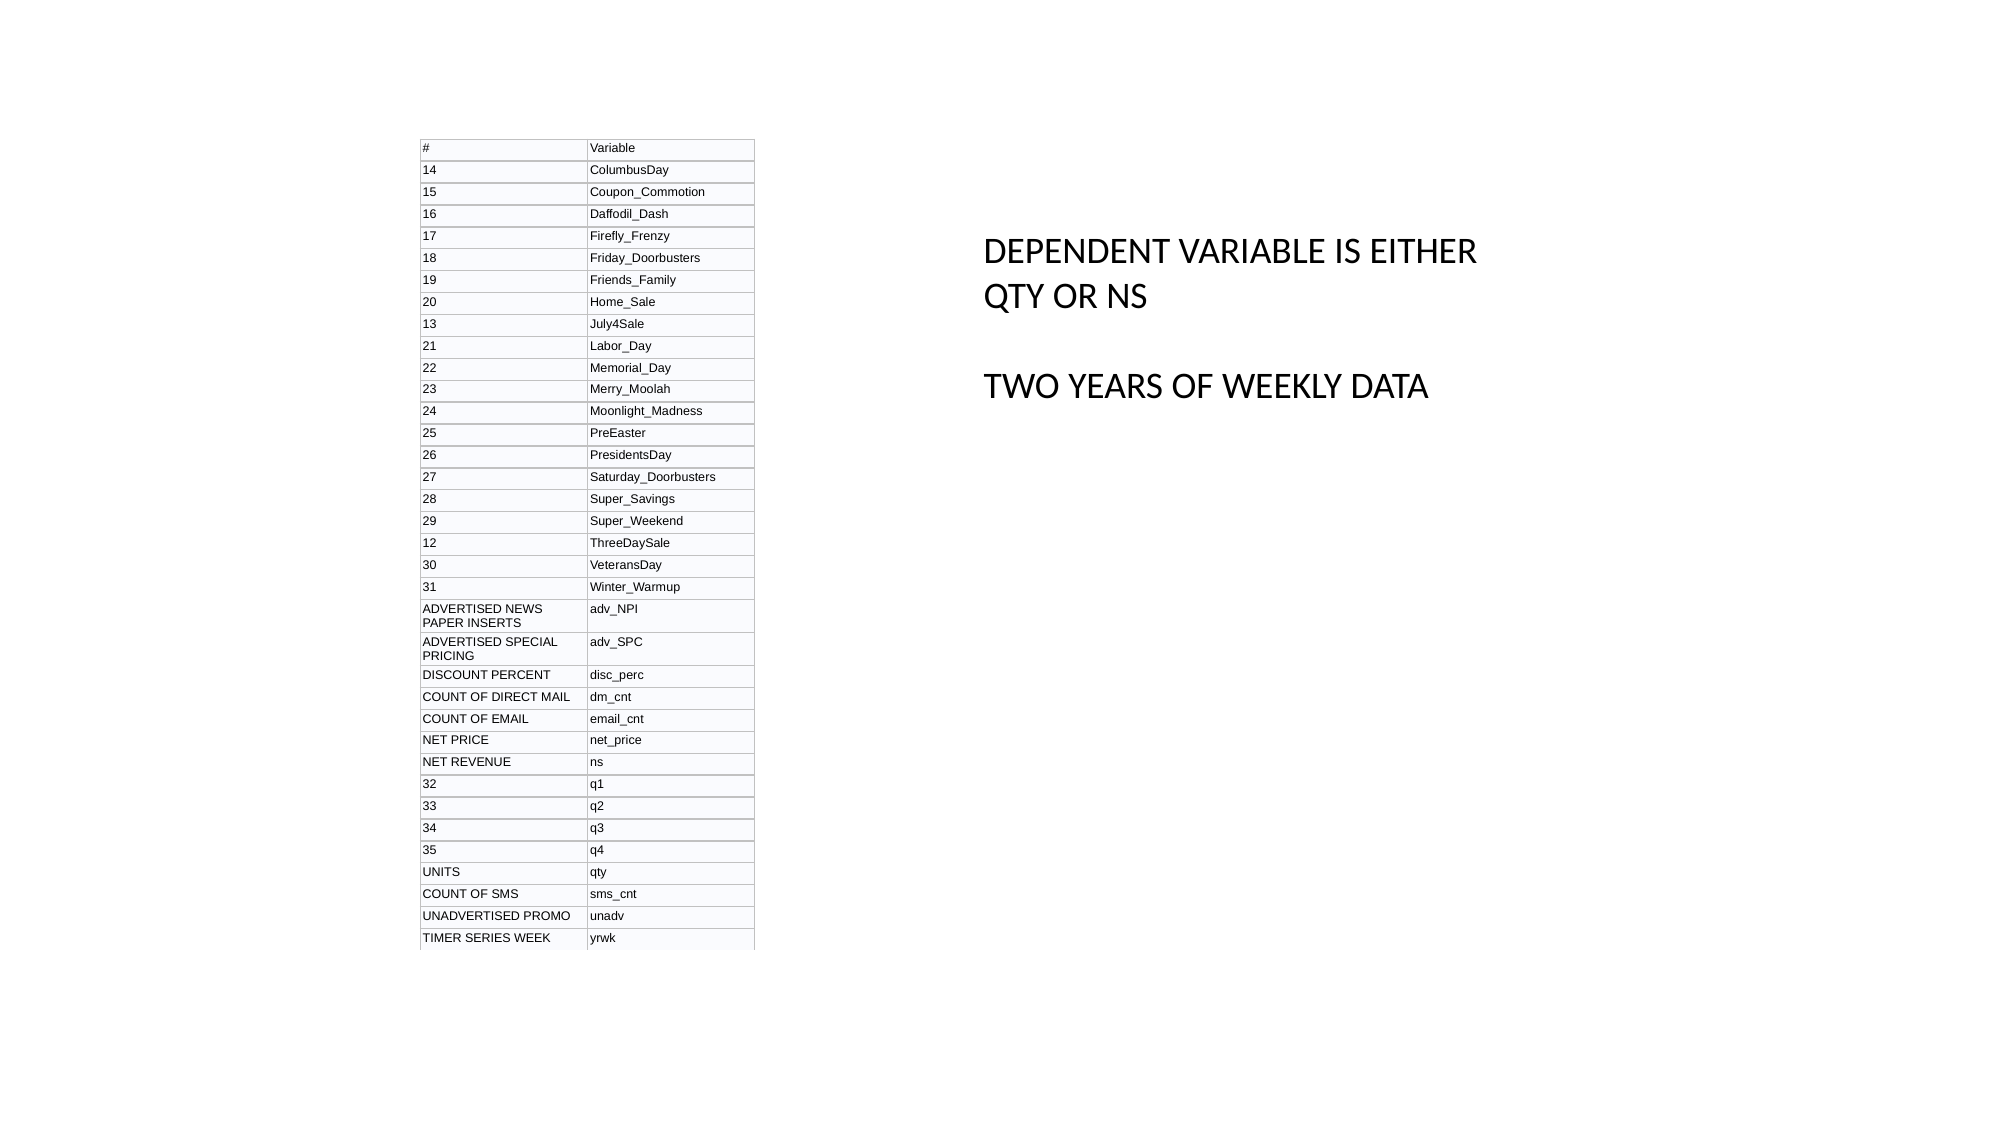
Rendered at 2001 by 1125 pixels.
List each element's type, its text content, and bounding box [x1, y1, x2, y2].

table_cell 15 [421, 184, 587, 204]
table_cell 23 [421, 381, 587, 401]
table_cell DISCOUNT PERCENT [421, 666, 587, 687]
table_cell 34 [421, 820, 587, 840]
table_cell q1 [588, 776, 754, 796]
table_cell adv_SPC [588, 633, 754, 665]
table_cell ns [588, 754, 754, 774]
table_cell ADVERTISED NEWS PAPER INSERTS [421, 600, 587, 632]
table_cell COUNT OF EMAIL [421, 710, 587, 731]
table_cell 33 [421, 798, 587, 818]
table_cell yrwk [588, 929, 754, 950]
table_cell Moonlight_Madness [588, 403, 754, 423]
table_cell 21 [421, 337, 587, 358]
table_cell 32 [421, 776, 587, 796]
table_cell 30 [421, 556, 587, 577]
table_cell q2 [588, 798, 754, 818]
table_cell Friday_Doorbusters [588, 249, 754, 270]
table_cell Friends_Family [588, 271, 754, 292]
table_cell Labor_Day [588, 337, 754, 358]
table_cell 12 [421, 534, 587, 555]
table_cell qty [588, 863, 754, 884]
table_cell 20 [421, 293, 587, 314]
table_cell 22 [421, 359, 587, 380]
table_cell net_price [588, 732, 754, 753]
table_cell Winter_Warmup [588, 578, 754, 599]
table_cell 28 [421, 490, 587, 511]
table_cell 29 [421, 512, 587, 533]
table_cell Coupon_Commotion [588, 184, 754, 204]
table_cell ADVERTISED SPECIAL PRICING [421, 633, 587, 665]
table_cell 26 [421, 447, 587, 467]
table_cell 35 [421, 842, 587, 862]
table_cell ColumbusDay [588, 162, 754, 182]
table_cell 17 [421, 228, 587, 248]
table_cell 25 [421, 425, 587, 445]
table_cell Super_Weekend [588, 512, 754, 533]
table_cell Firefly_Frenzy [588, 228, 754, 248]
table_cell UNADVERTISED PROMO [421, 907, 587, 928]
table_cell unadv [588, 907, 754, 928]
table_cell COUNT OF DIRECT MAIL [421, 688, 587, 709]
table_cell Saturday_Doorbusters [588, 469, 754, 489]
table_cell dm_cnt [588, 688, 754, 709]
table_cell q4 [588, 842, 754, 862]
table_cell email_cnt [588, 710, 754, 731]
table_cell 31 [421, 578, 587, 599]
table_cell Daffodil_Dash [588, 206, 754, 226]
table_cell NET REVENUE [421, 754, 587, 774]
table_header # [421, 140, 587, 160]
table_cell q3 [588, 820, 754, 840]
table_cell 19 [421, 271, 587, 292]
table_cell sms_cnt [588, 885, 754, 906]
table_cell Memorial_Day [588, 359, 754, 380]
table_cell Super_Savings [588, 490, 754, 511]
table_cell 24 [421, 403, 587, 423]
table_cell VeteransDay [588, 556, 754, 577]
table_cell TIMER SERIES WEEK [421, 929, 587, 950]
table_header Variable [588, 140, 754, 160]
table_cell NET PRICE [421, 732, 587, 753]
table_cell UNITS [421, 863, 587, 884]
table_cell disc_perc [588, 666, 754, 687]
table_cell 27 [421, 469, 587, 489]
table_cell Home_Sale [588, 293, 754, 314]
table_cell Merry_Moolah [588, 381, 754, 401]
table_cell 16 [421, 206, 587, 226]
text_box DEPENDENT VARIABLE IS EITHER QTY OR NS TWO YEARS OF WEEKLY DATA [968, 218, 1541, 504]
table_cell July4Sale [588, 315, 754, 336]
table_cell 18 [421, 249, 587, 270]
table_cell adv_NPI [588, 600, 754, 632]
table_cell 14 [421, 162, 587, 182]
table_cell ThreeDaySale [588, 534, 754, 555]
table_cell PreEaster [588, 425, 754, 445]
table_cell COUNT OF SMS [421, 885, 587, 906]
table_cell PresidentsDay [588, 447, 754, 467]
table_cell 13 [421, 315, 587, 336]
